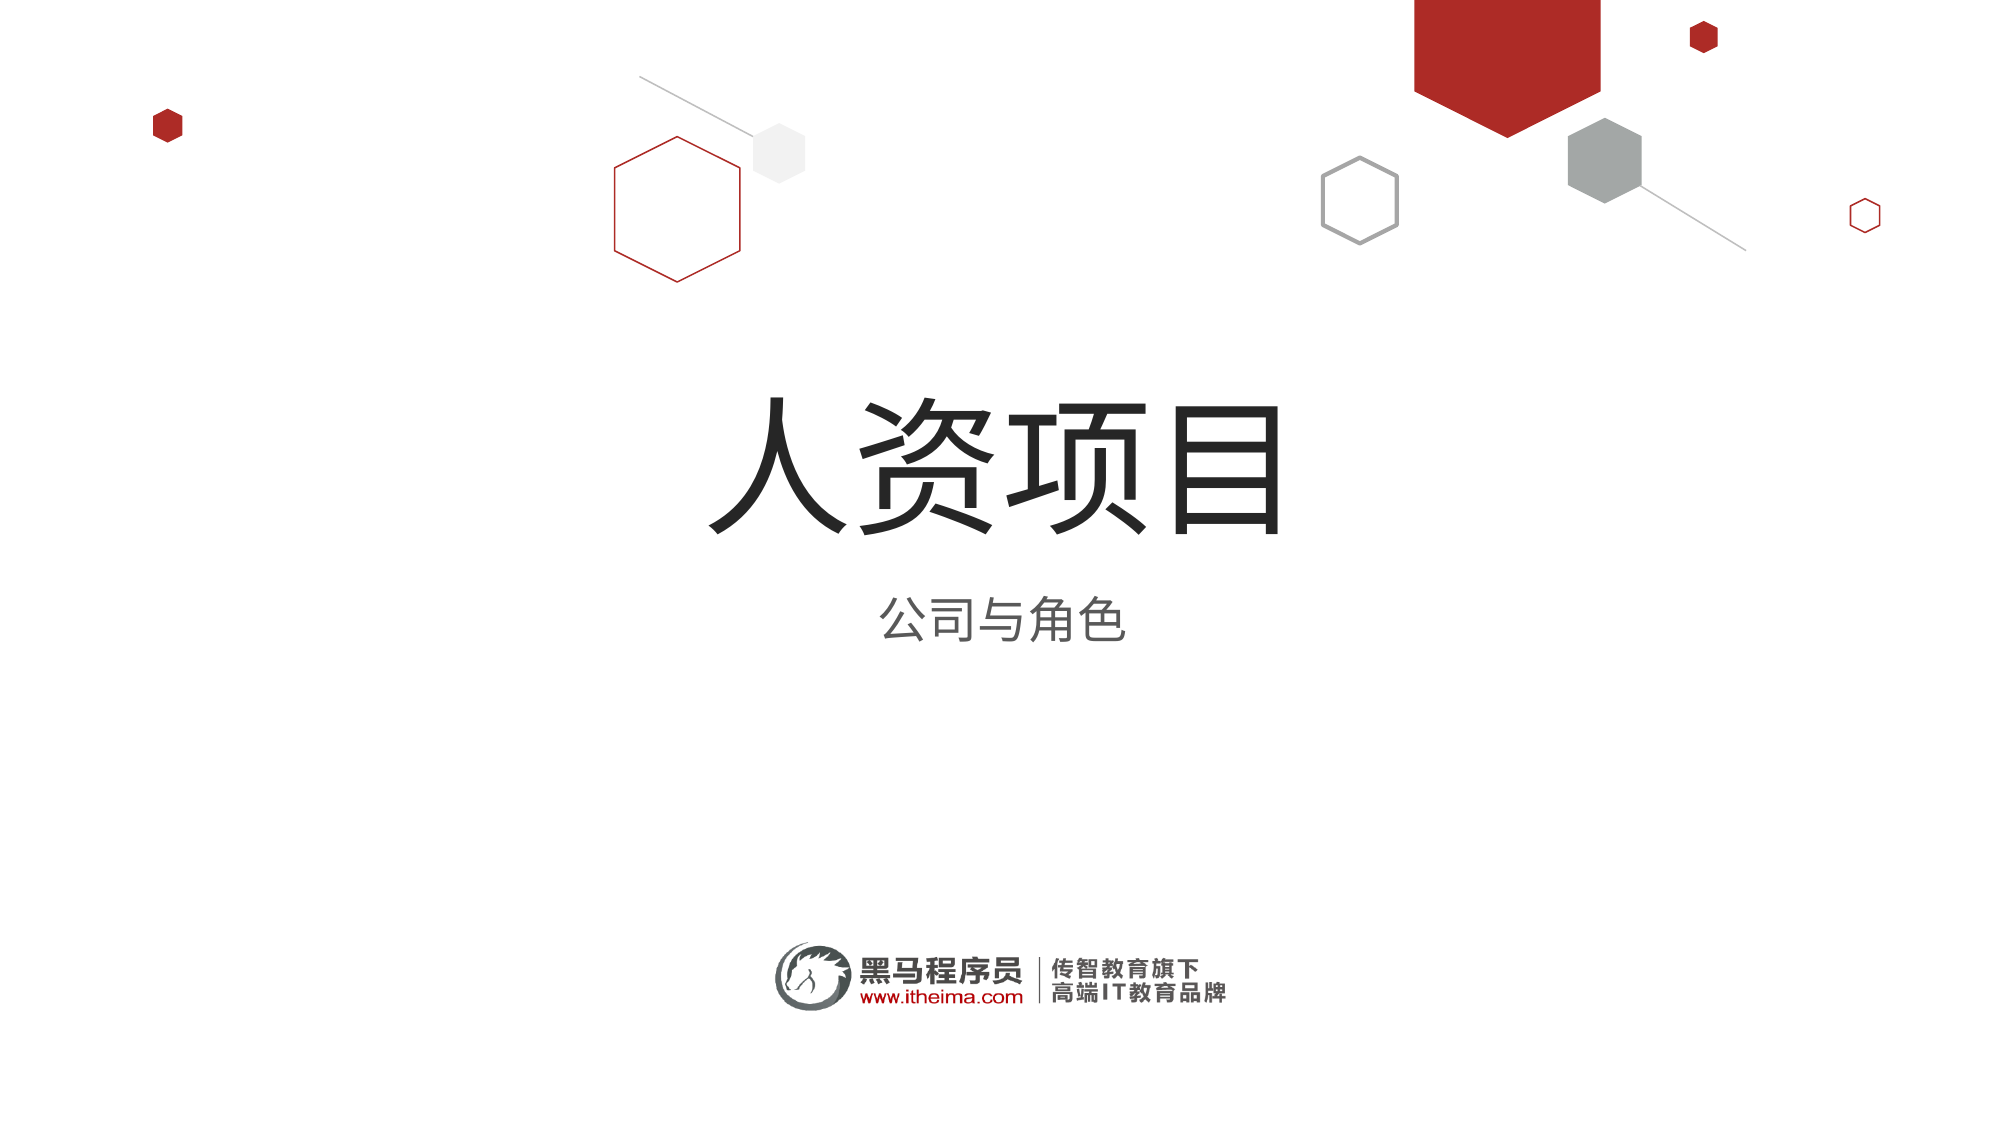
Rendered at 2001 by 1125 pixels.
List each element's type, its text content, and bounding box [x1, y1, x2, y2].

list 公司与角色 [137, 566, 1867, 671]
picture [774, 939, 1226, 1013]
title 人资项目 [137, 368, 1867, 559]
